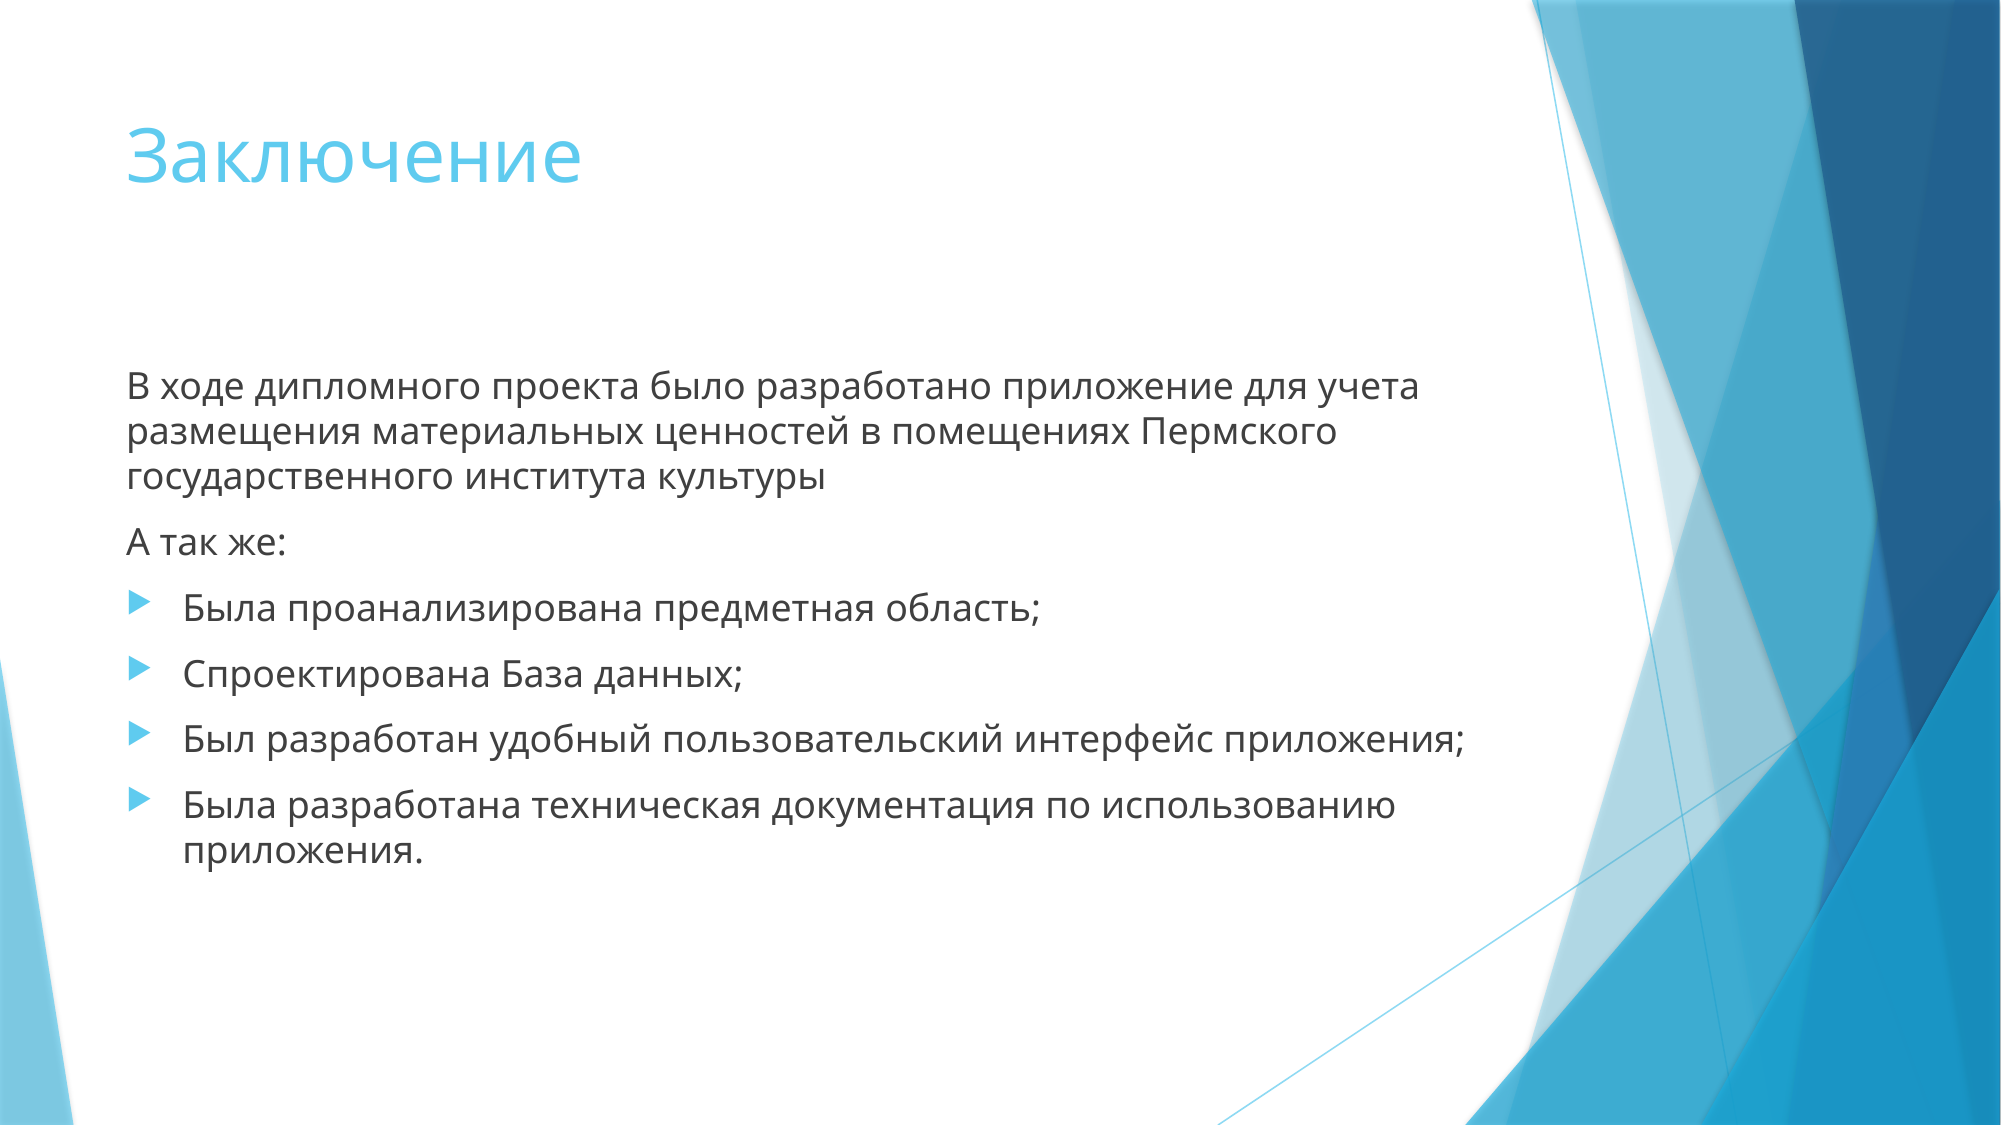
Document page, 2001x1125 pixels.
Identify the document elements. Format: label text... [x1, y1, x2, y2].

title Заключение [111, 99, 1522, 317]
list В ходе дипломного проекта было разработано приложение для учета размещения материальных ценностей в помещениях Пермского государственного института культуры А так же: Была проанализирована предметная область; Спроектирована База данных; Был разработан удобный пользовательский интерфейс приложения; Была разработана техническая документация по использованию приложения. [111, 354, 1522, 992]
